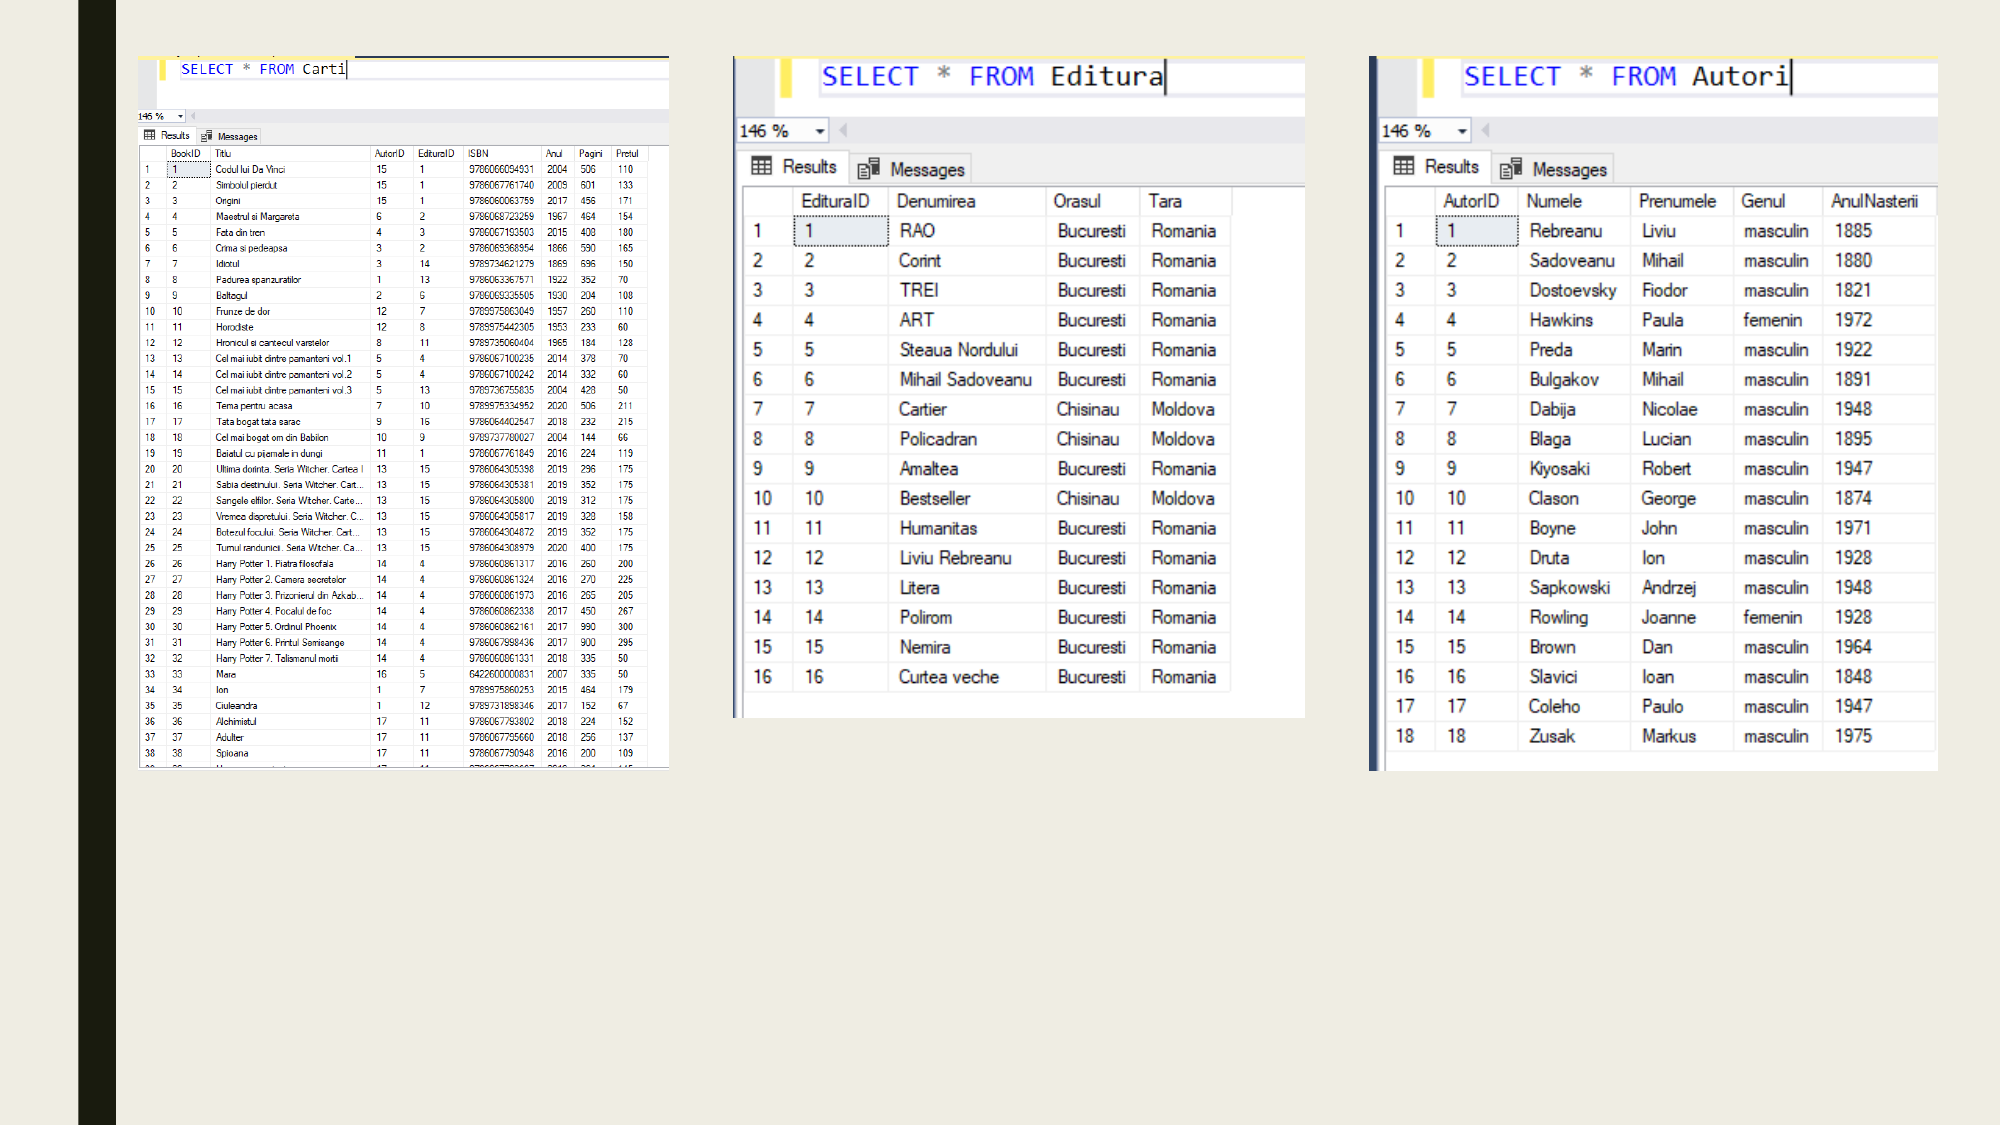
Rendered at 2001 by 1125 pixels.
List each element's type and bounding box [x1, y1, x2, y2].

picture [1369, 56, 1938, 771]
picture [732, 56, 1305, 718]
list [137, 56, 669, 771]
